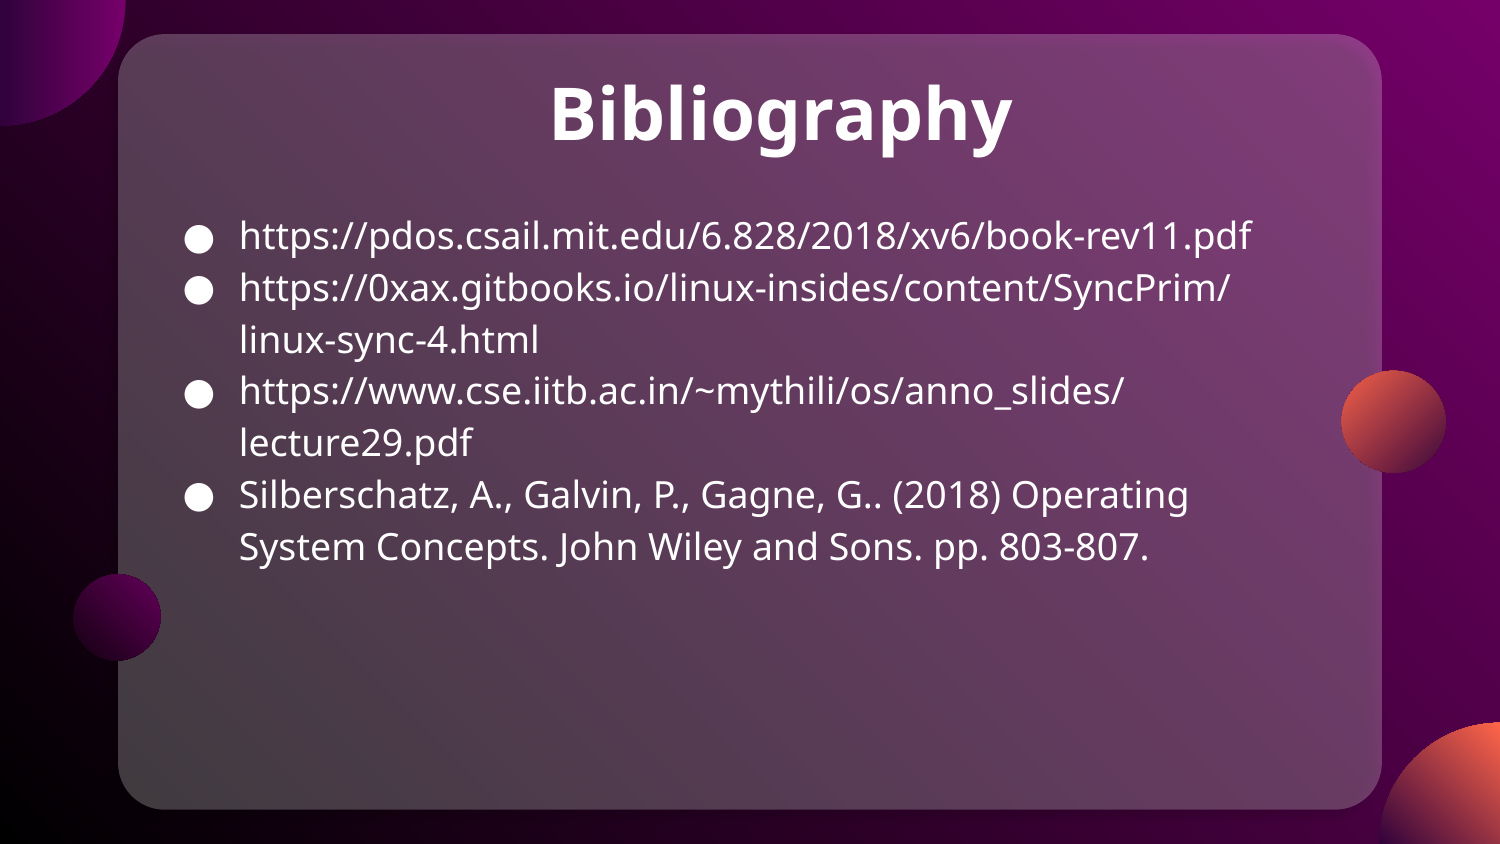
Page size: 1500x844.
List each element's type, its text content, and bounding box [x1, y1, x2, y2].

list https://pdos.csail.mit.edu/6.828/2018/xv6/book-rev11.pdf https://0xax.gitbooks.io/linux-insides/content/SyncPrim/linux-sync-4.html https://www.cse.iitb.ac.in/~mythili/os/anno_slides/lecture29.pdf Silberschatz, A., Galvin, P., Gagne, G.. (2018) Operating System Concepts. John Wiley and Sons. pp. 803-807. [149, 190, 1324, 751]
title Bibliography [149, 44, 1413, 178]
